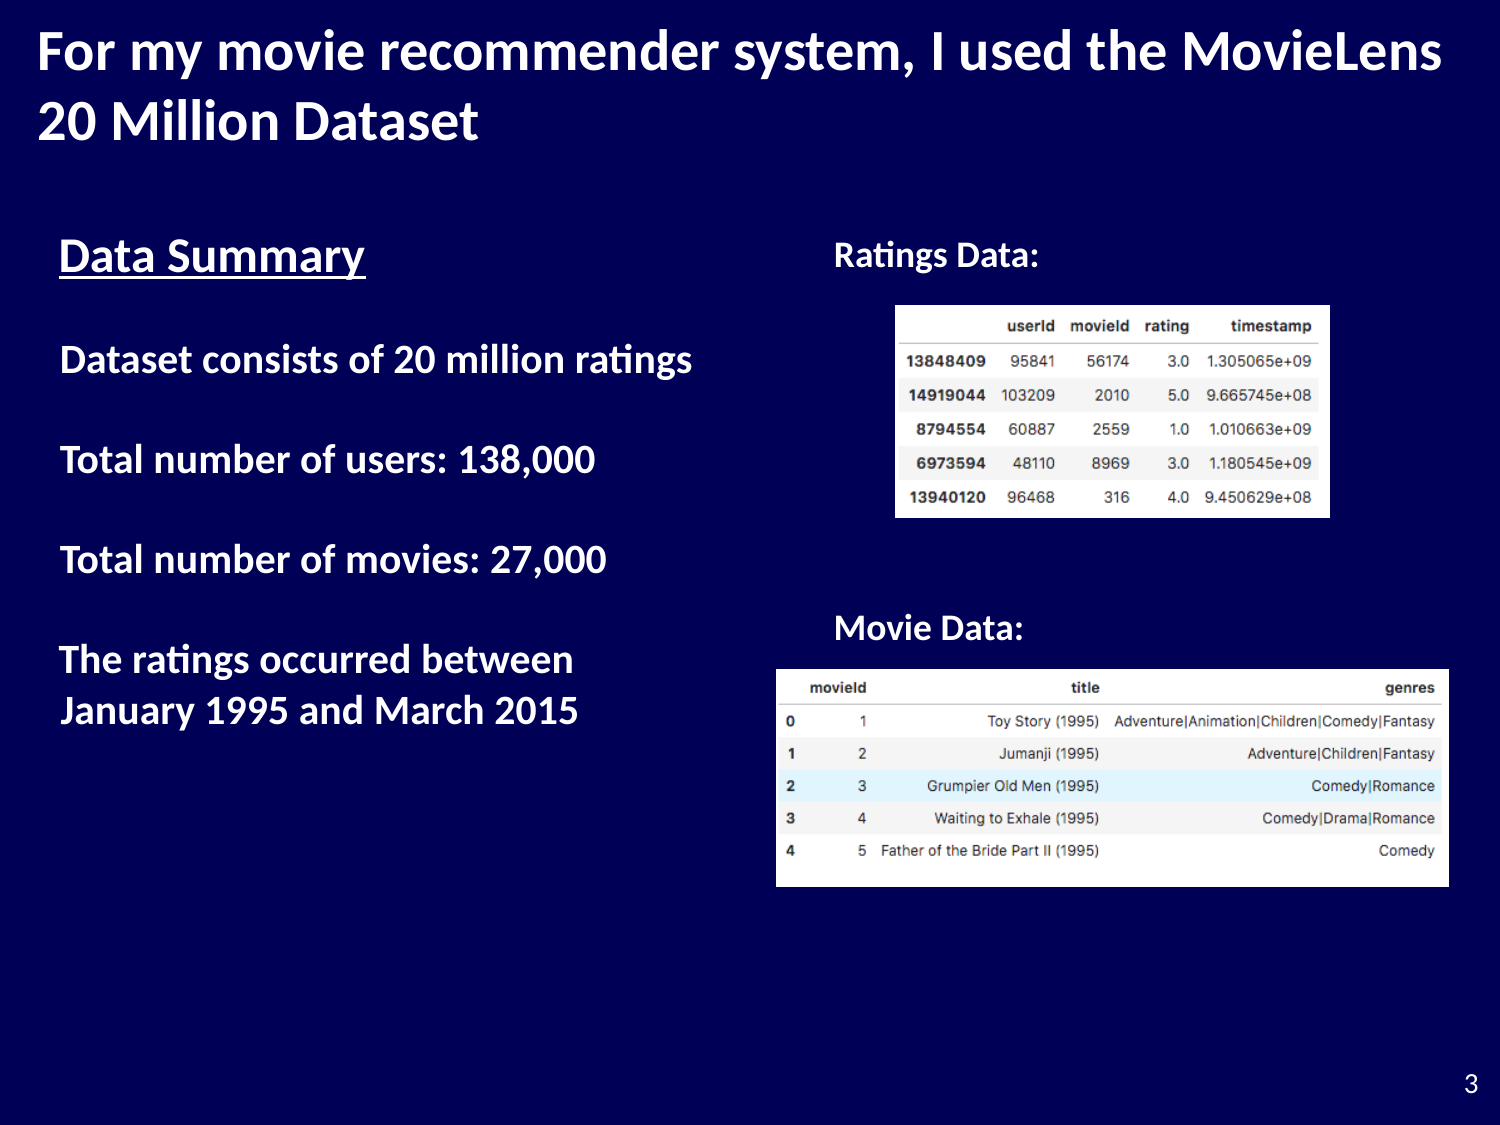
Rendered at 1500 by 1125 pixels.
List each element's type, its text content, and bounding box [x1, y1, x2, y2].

picture [895, 305, 1331, 518]
picture [776, 669, 1449, 888]
slide_number 3 [1403, 1038, 1494, 1125]
text_box Ratings Data: [819, 222, 1055, 282]
list Data Summary Dataset consists of 20 million ratings Total number of users: 138,000 Total number of movies: 27,000 The ratings occurred between January 1995 and March 2015 [58, 222, 752, 738]
text_box Movie Data: [818, 595, 1040, 656]
title For my movie recommender system, I used the MovieLens 20 Million Dataset [37, 11, 1466, 154]
